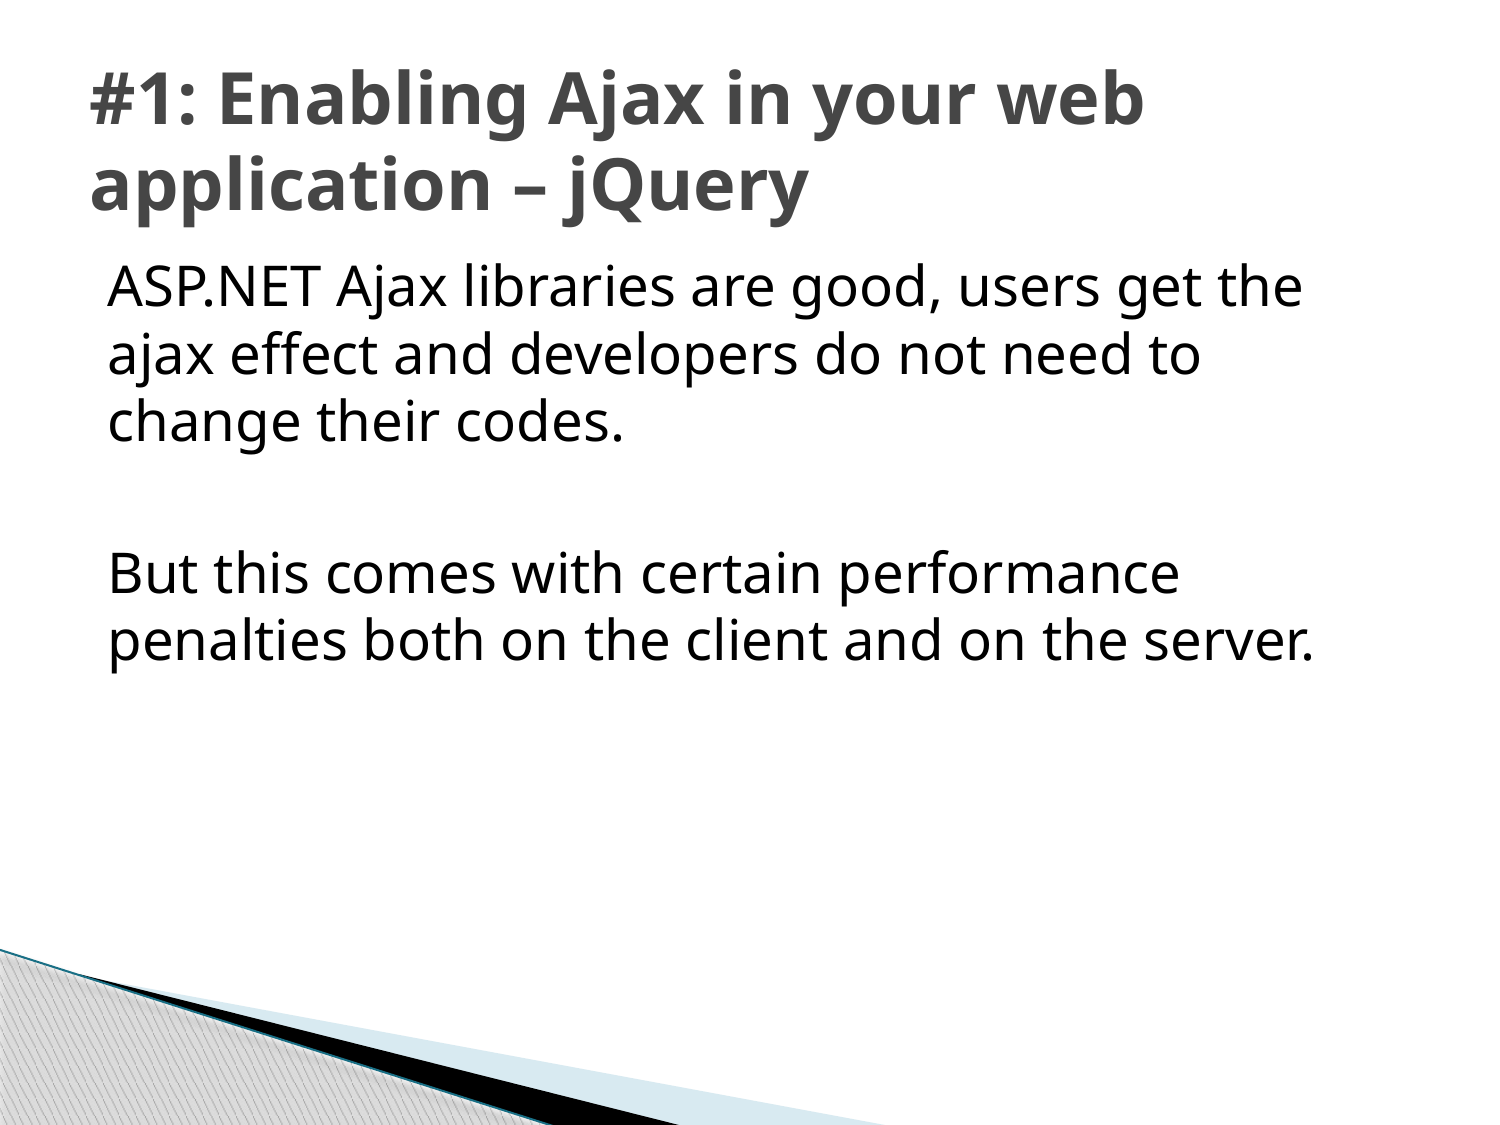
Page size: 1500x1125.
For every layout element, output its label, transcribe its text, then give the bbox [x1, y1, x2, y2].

list ASP.NET Ajax libraries are good, users get the ajax effect and developers do not need to change their codes. But this comes with certain performance penalties both on the client and on the server. [75, 243, 1425, 986]
title #1: Enabling Ajax in your web application – jQuery [75, 45, 1425, 233]
